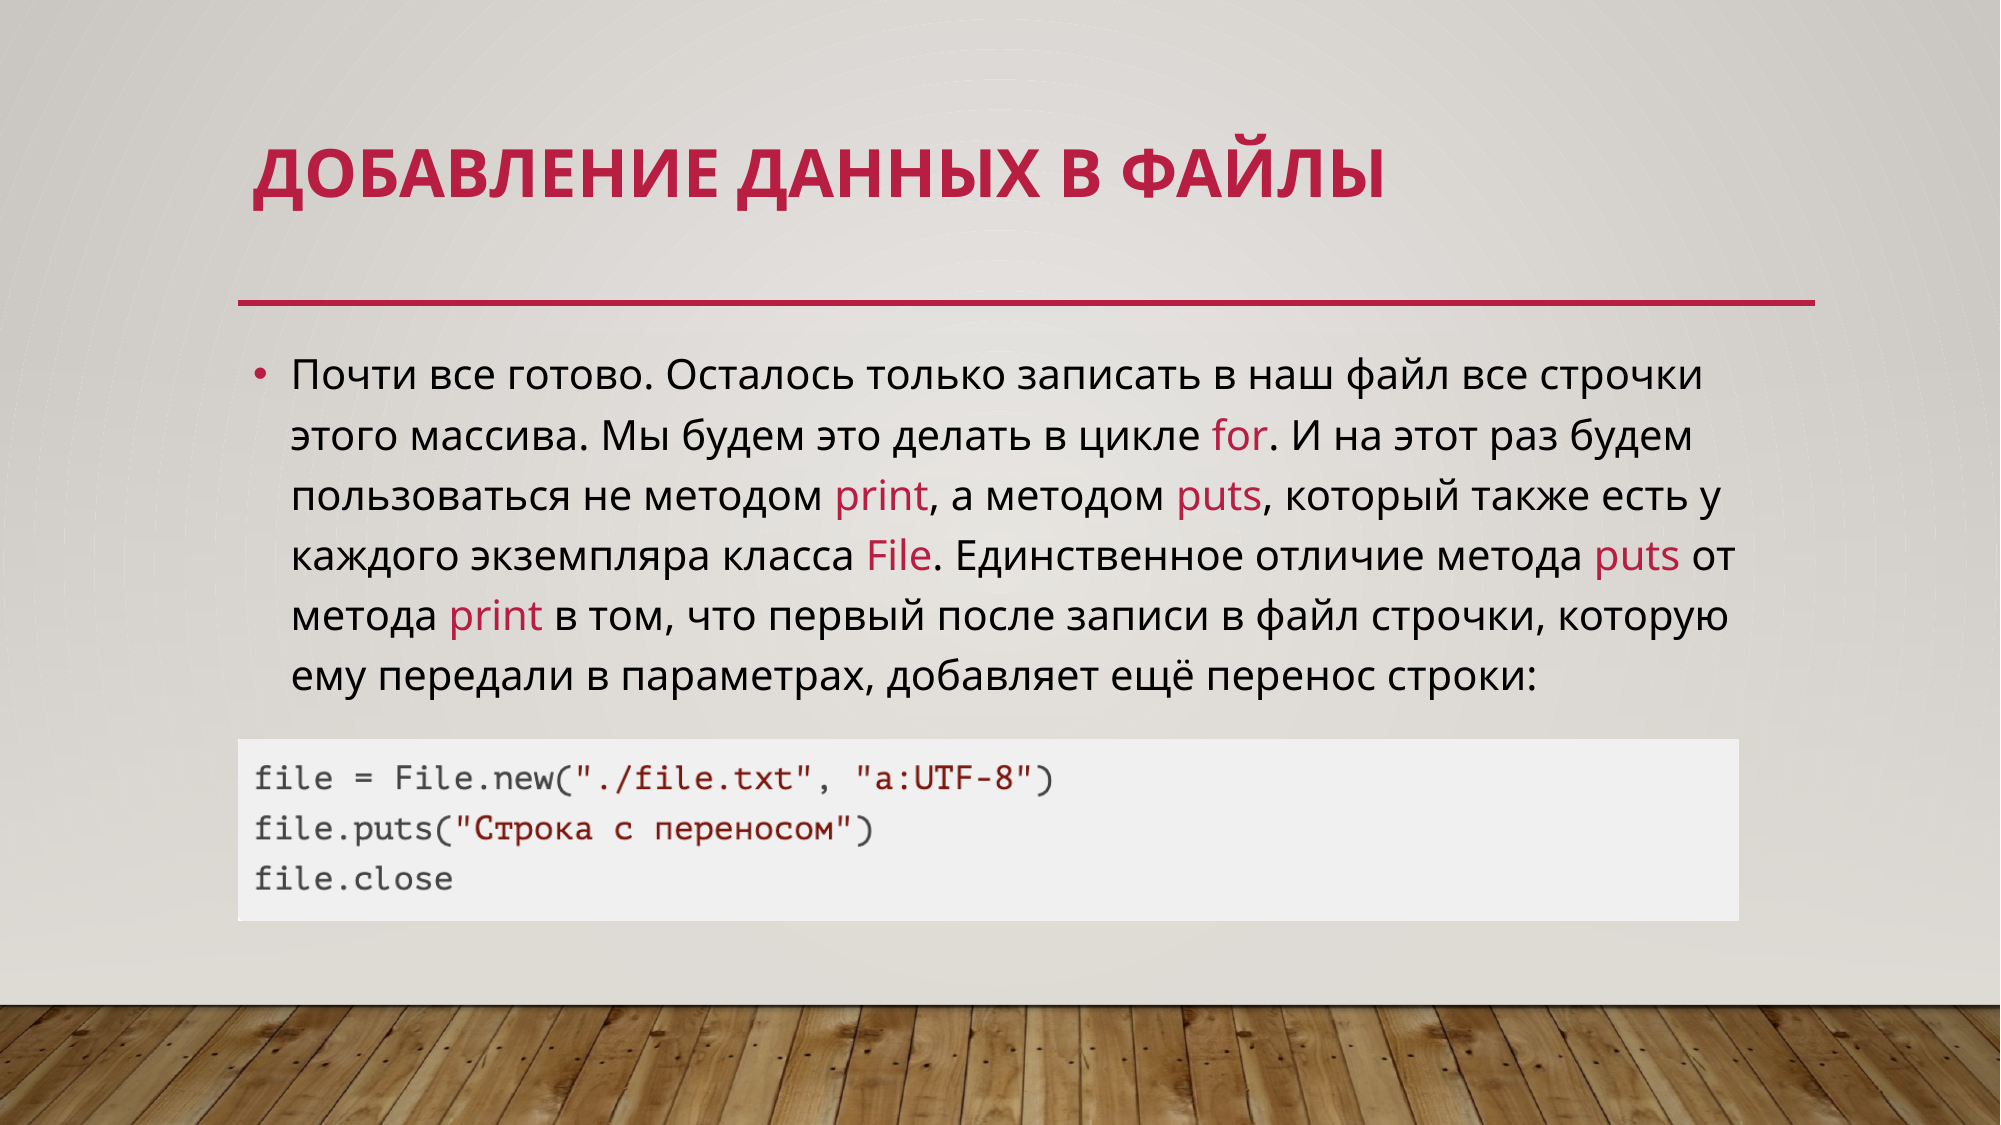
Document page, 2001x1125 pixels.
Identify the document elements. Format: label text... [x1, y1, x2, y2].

picture [0, 1005, 2000, 1125]
list Почти все готово. Осталось только записать в наш файл все строчки этого массива. Мы будем это делать в цикле for. И на этот раз будем пользоваться не методом print, а методом puts, который также есть у каждого экземпляра класса File. Единственное отличие метода puts от метода print в том, что первый после записи в файл строчки, которую ему передали в параметрах, добавляет ещё перенос строки: [238, 330, 1814, 713]
title Добавление данных в файлы [238, 131, 1814, 305]
picture [237, 739, 1739, 922]
